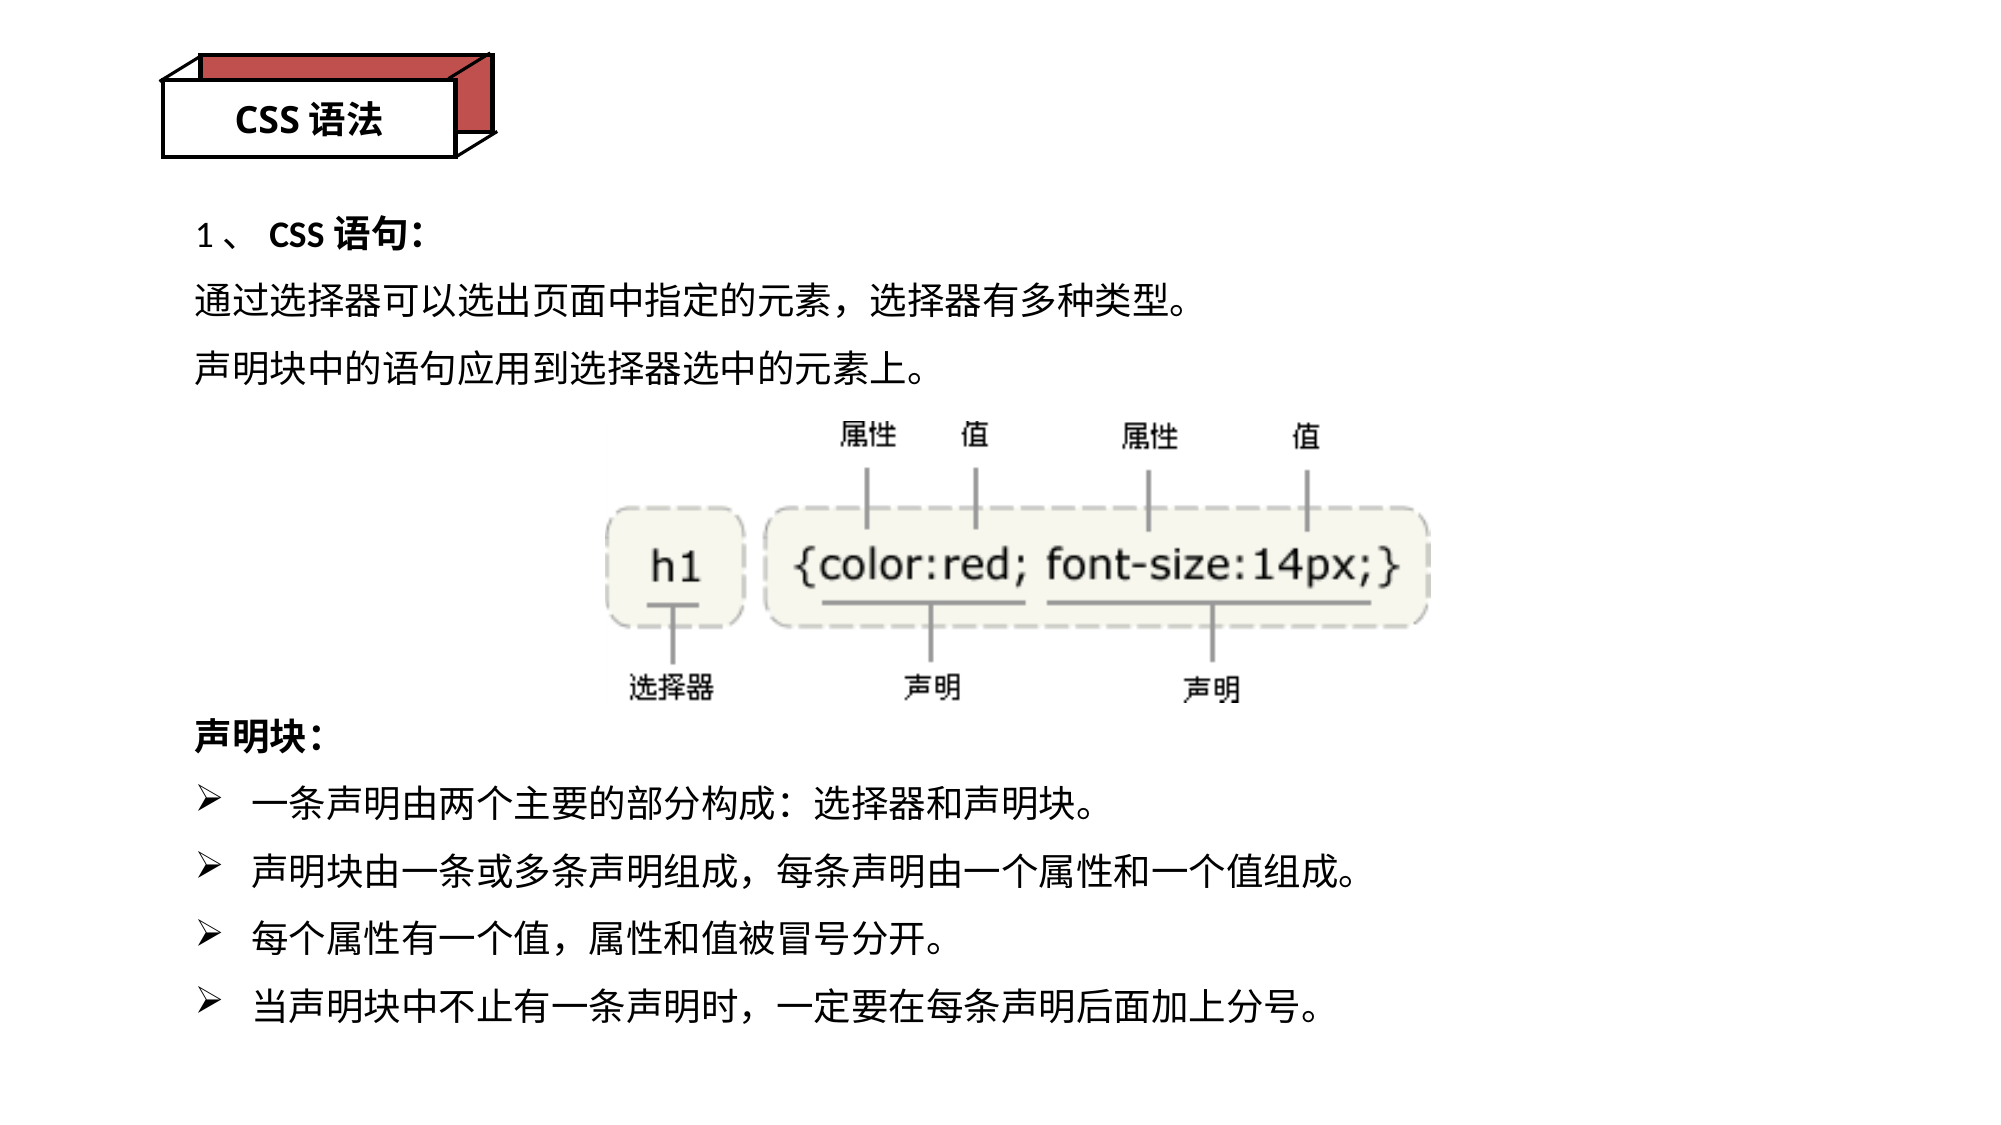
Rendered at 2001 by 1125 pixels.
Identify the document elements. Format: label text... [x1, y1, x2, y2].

text_box 1、CSS语句： 通过选择器可以选出页面中指定的元素，选择器有多种类型。 声明块中的语句应用到选择器选中的元素上。 声明块： 一条声明由两个主要的部分构成：选择器和声明块。 声明块由一条或多条声明组成，每条声明由一个属性和一个值组成。 每个属性有一个值，属性和值被冒号分开。 当声明块中不止有一条声明时，一定要在每条声明后面加上分号。 [180, 180, 1736, 1125]
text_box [159, 52, 498, 158]
picture [605, 421, 1431, 704]
